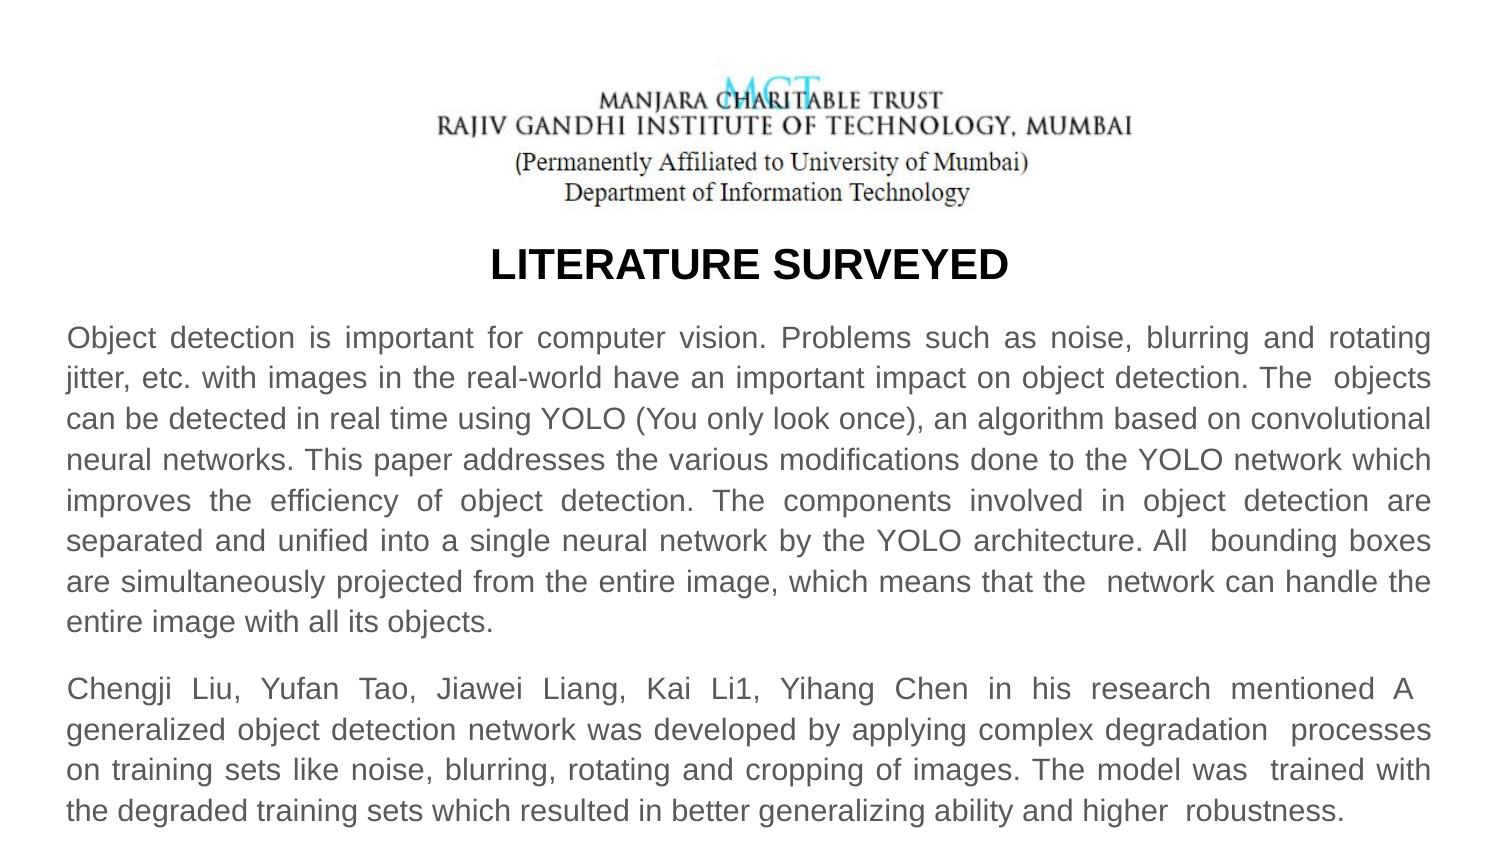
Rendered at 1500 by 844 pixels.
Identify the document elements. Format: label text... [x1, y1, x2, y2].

list LITERATURE SURVEYED Object detection is important for computer vision. Problems such as noise, blurring and rotating jitter, etc. with images in the real-world have an important impact on object detection. The objects can be detected in real time using YOLO (You only look once), an algorithm based on convolutional neural networks. This paper addresses the various modifications done to the YOLO network which improves the efficiency of object detection. The components involved in object detection are separated and unified into a single neural network by the YOLO architecture. All bounding boxes are simultaneously projected from the entire image, which means that the network can handle the entire image with all its objects. Chengji Liu, Yufan Tao, Jiawei Liang, Kai Li1, Yihang Chen in his research mentioned A generalized object detection network was developed by applying complex degradation processes on training sets like noise, blurring, rotating and cropping of images. The model was trained with the degraded training sets which resulted in better generalizing ability and higher robustness. [51, 62, 1449, 844]
picture [360, 62, 1190, 217]
